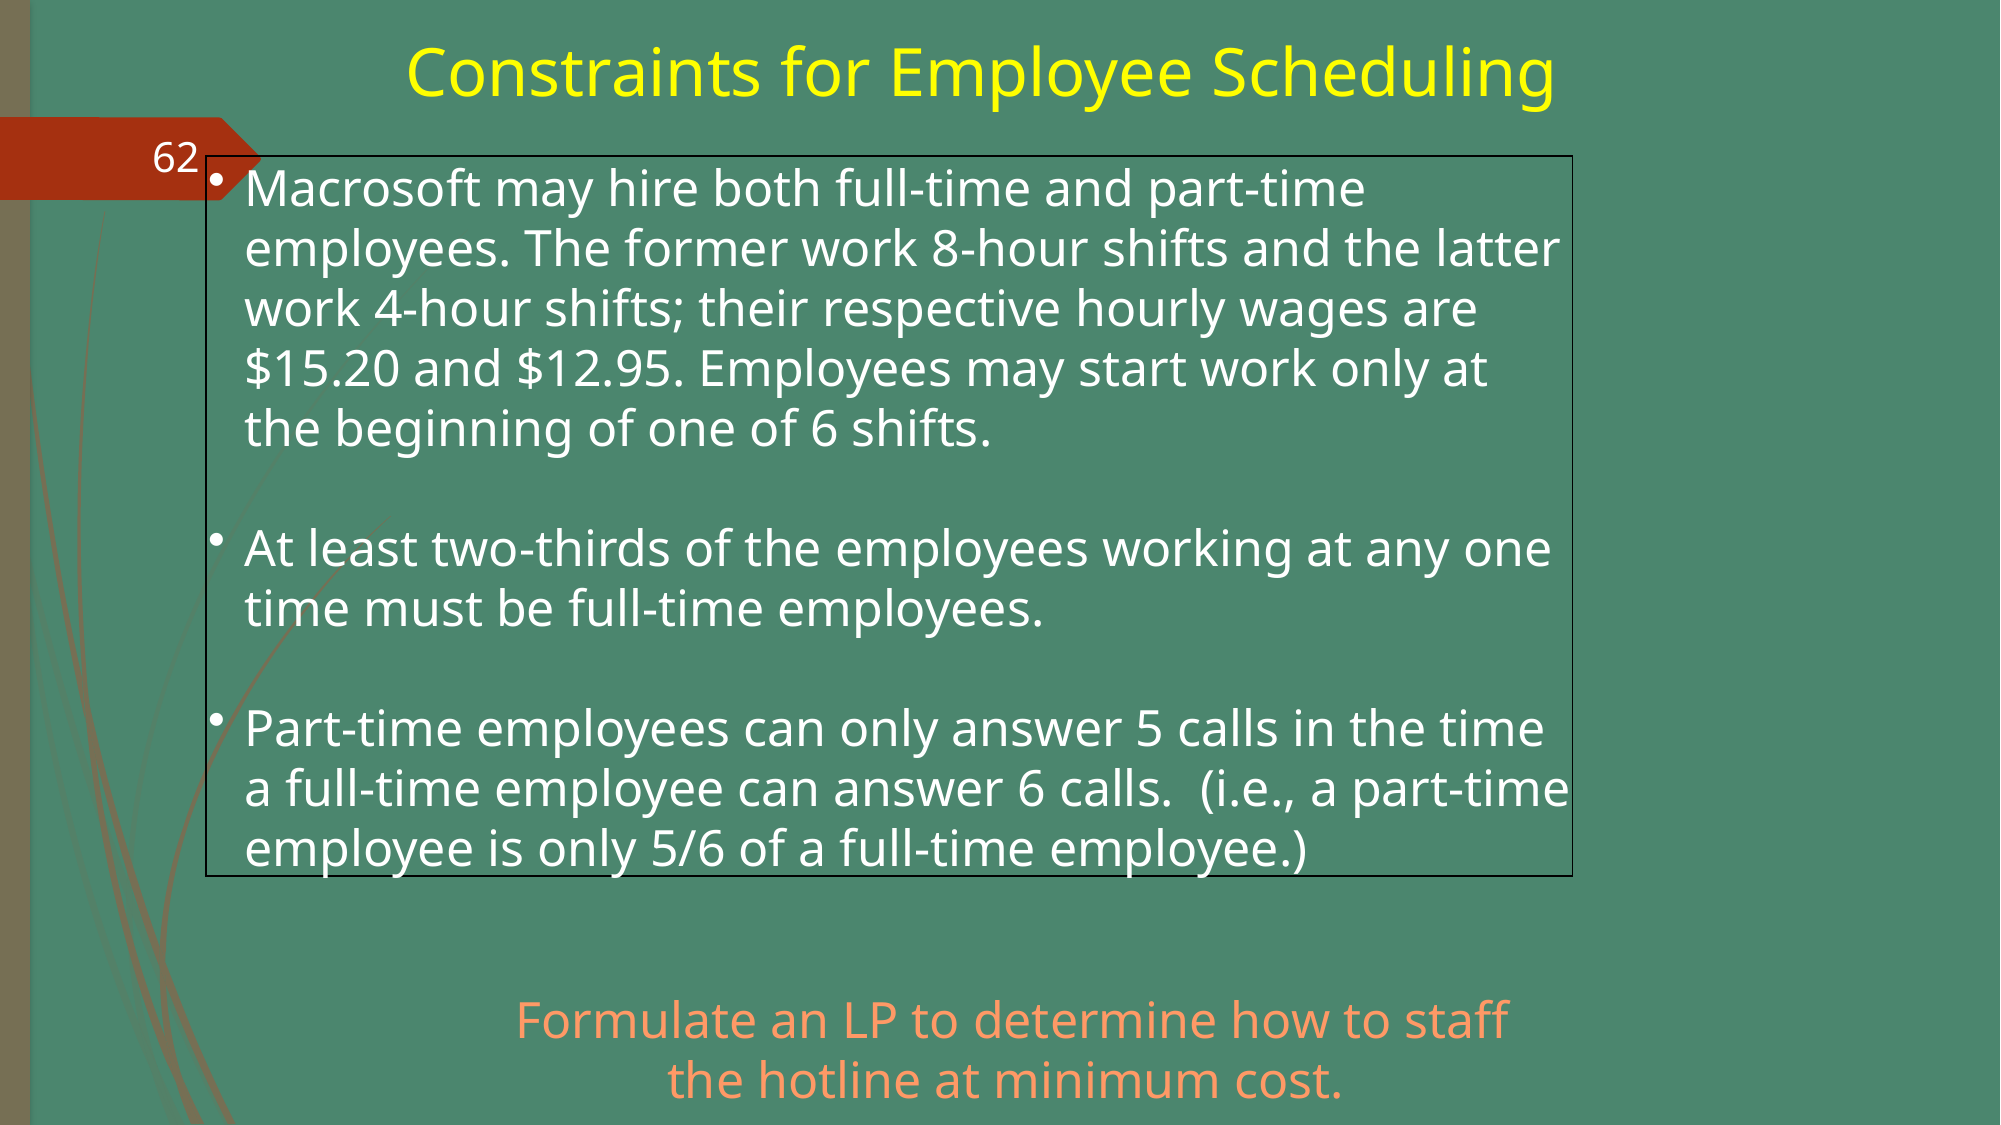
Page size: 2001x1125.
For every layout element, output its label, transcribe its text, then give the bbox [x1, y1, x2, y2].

slide_number 62 [87, 129, 216, 190]
text_box Formulate an LP to determine how to staff the hotline at minimum cost. [484, 988, 1541, 1109]
text_box Constraints for Employee Scheduling [405, 30, 1560, 111]
text_box Macrosoft may hire both full-time and part-time employees. The former work 8-hour shifts and the latter work 4-hour shifts; their respective hourly wages are $15.20 and $12.95. Employees may start work only at the beginning of one of 6 shifts. At least two-thirds of the employees working at any one time must be full-time employees. Part-time employees can only answer 5 calls in the time a full-time employee can answer 6 calls. (i.e., a part-time employee is only 5/6 of a full-time employee.) [205, 155, 1573, 877]
